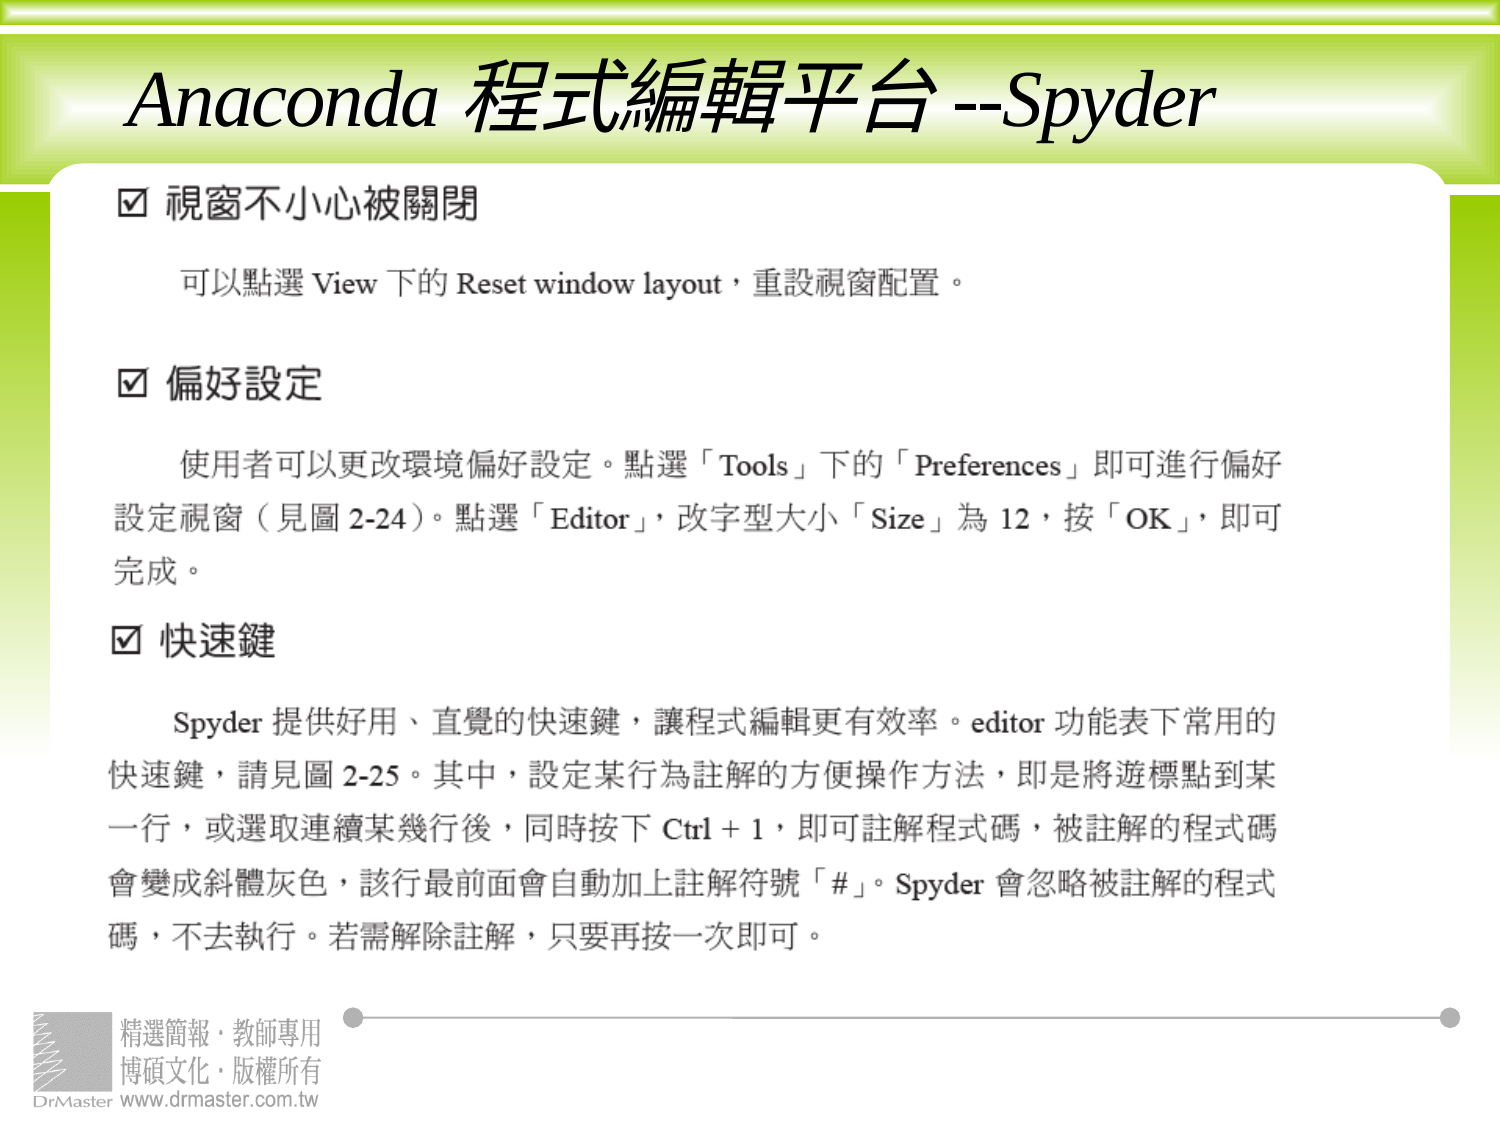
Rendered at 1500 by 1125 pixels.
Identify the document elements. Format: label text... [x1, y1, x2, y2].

picture [95, 167, 1292, 598]
picture [33, 1012, 322, 1110]
title Anaconda程式編輯平台--Spyder [112, 37, 1388, 150]
picture [95, 609, 1292, 968]
text_box [74, 260, 1425, 1061]
